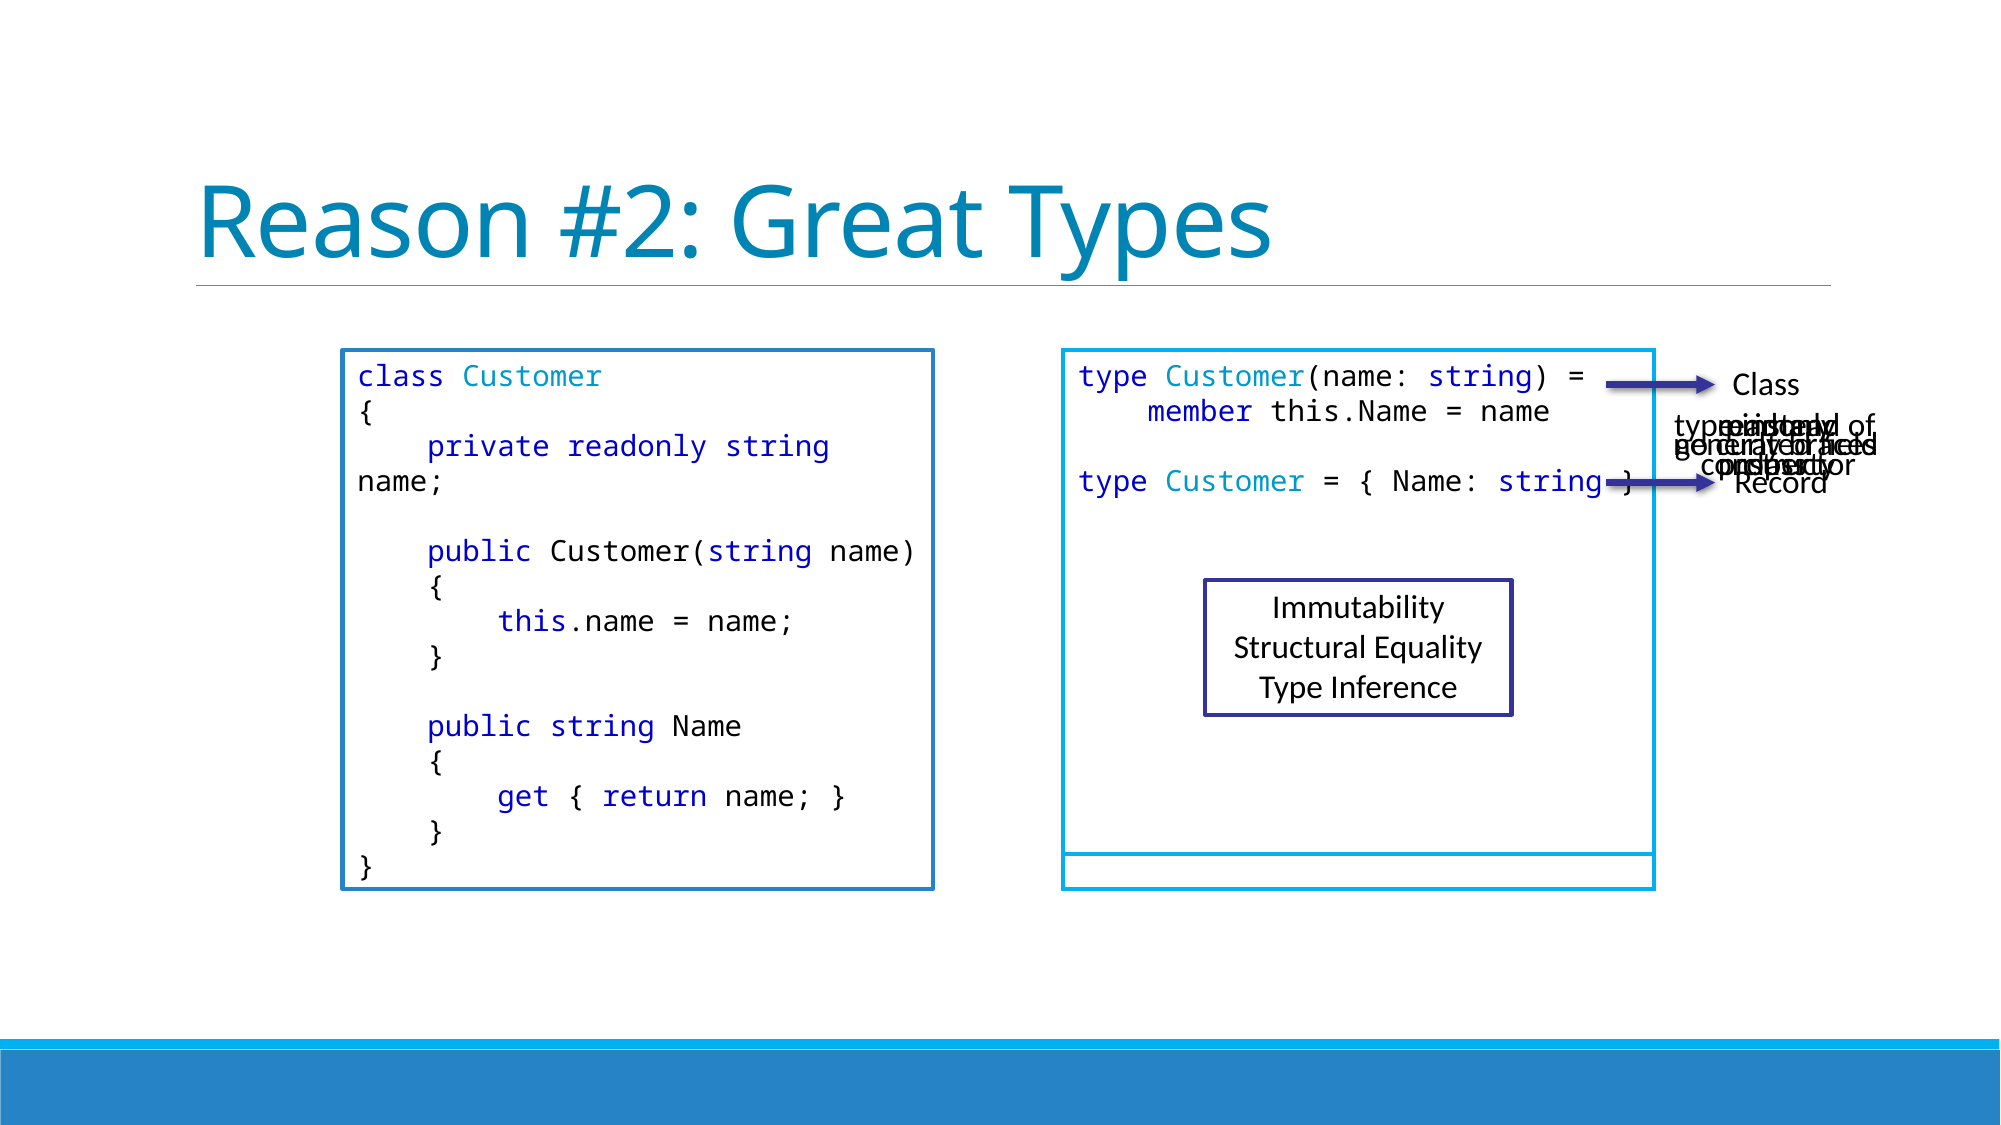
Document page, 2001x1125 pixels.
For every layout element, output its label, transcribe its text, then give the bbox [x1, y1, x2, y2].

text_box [1605, 349, 1856, 420]
text_box type Customer(name: string) = private readonly string name; public string Name { get { return name; } } [1062, 855, 1655, 890]
title Reason #2: Great Types [180, 47, 1830, 285]
text_box Immutability Structural Equality Type Inference [1204, 579, 1513, 716]
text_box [1605, 447, 1871, 518]
text_box type Customer(name: string) = member this.Name = name type Customer = { Name: string } [1062, 349, 1655, 855]
text_box readonly property [1659, 346, 1895, 544]
text_box class Customer { private readonly string name; public Customer(string name) { this.name = name; } public string Name { get { return name; } } } [341, 349, 934, 890]
